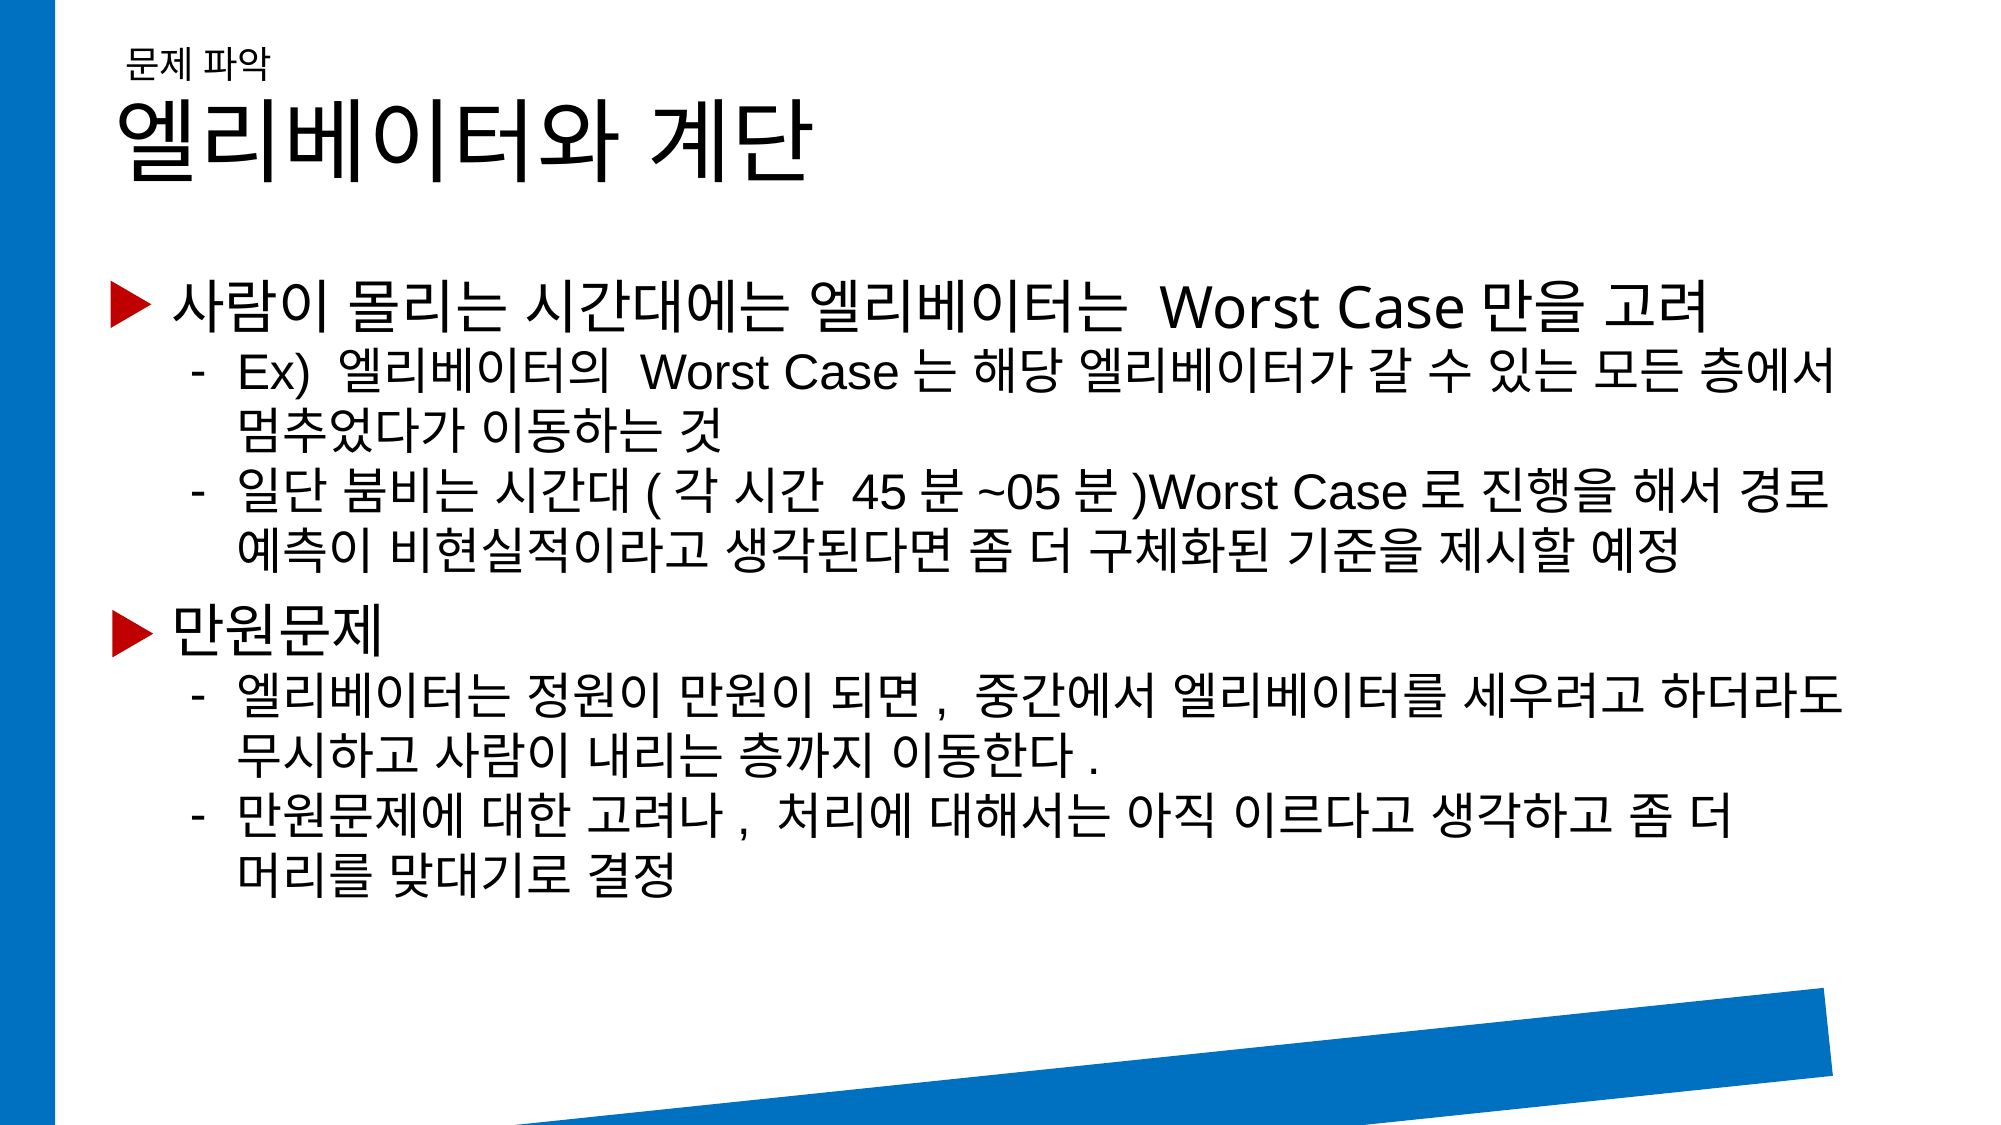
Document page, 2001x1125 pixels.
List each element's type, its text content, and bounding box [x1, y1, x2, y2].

text_box [111, 608, 156, 660]
list 사람이 몰리는 시간대에는 엘리베이터는 Worst Case만을 고려 Ex) 엘리베이터의 Worst Case는 해당 엘리베이터가 갈 수 있는 모든 층에서 멈추었다가 이동하는 것 일단 붐비는 시간대(각 시간 45분~05분)Worst Case로 진행을 해서 경로 예측이 비현실적이라고 생각된다면 좀 더 구체화된 기준을 제시할 예정 만원문제 엘리베이터는 정원이 만원이 되면, 중간에서 엘리베이터를 세우려고 하더라도 무시하고 사람이 내리는 층까지 이동한다. 만원문제에 대한 고려나, 처리에 대해서는 아직 이르다고 생각하고 좀 더 머리를 맞대기로 결정 [99, 262, 1901, 1006]
title 엘리베이터와 계단 [99, 45, 1901, 233]
text_box [109, 278, 154, 330]
text_box 문제 파악 [111, 33, 304, 94]
